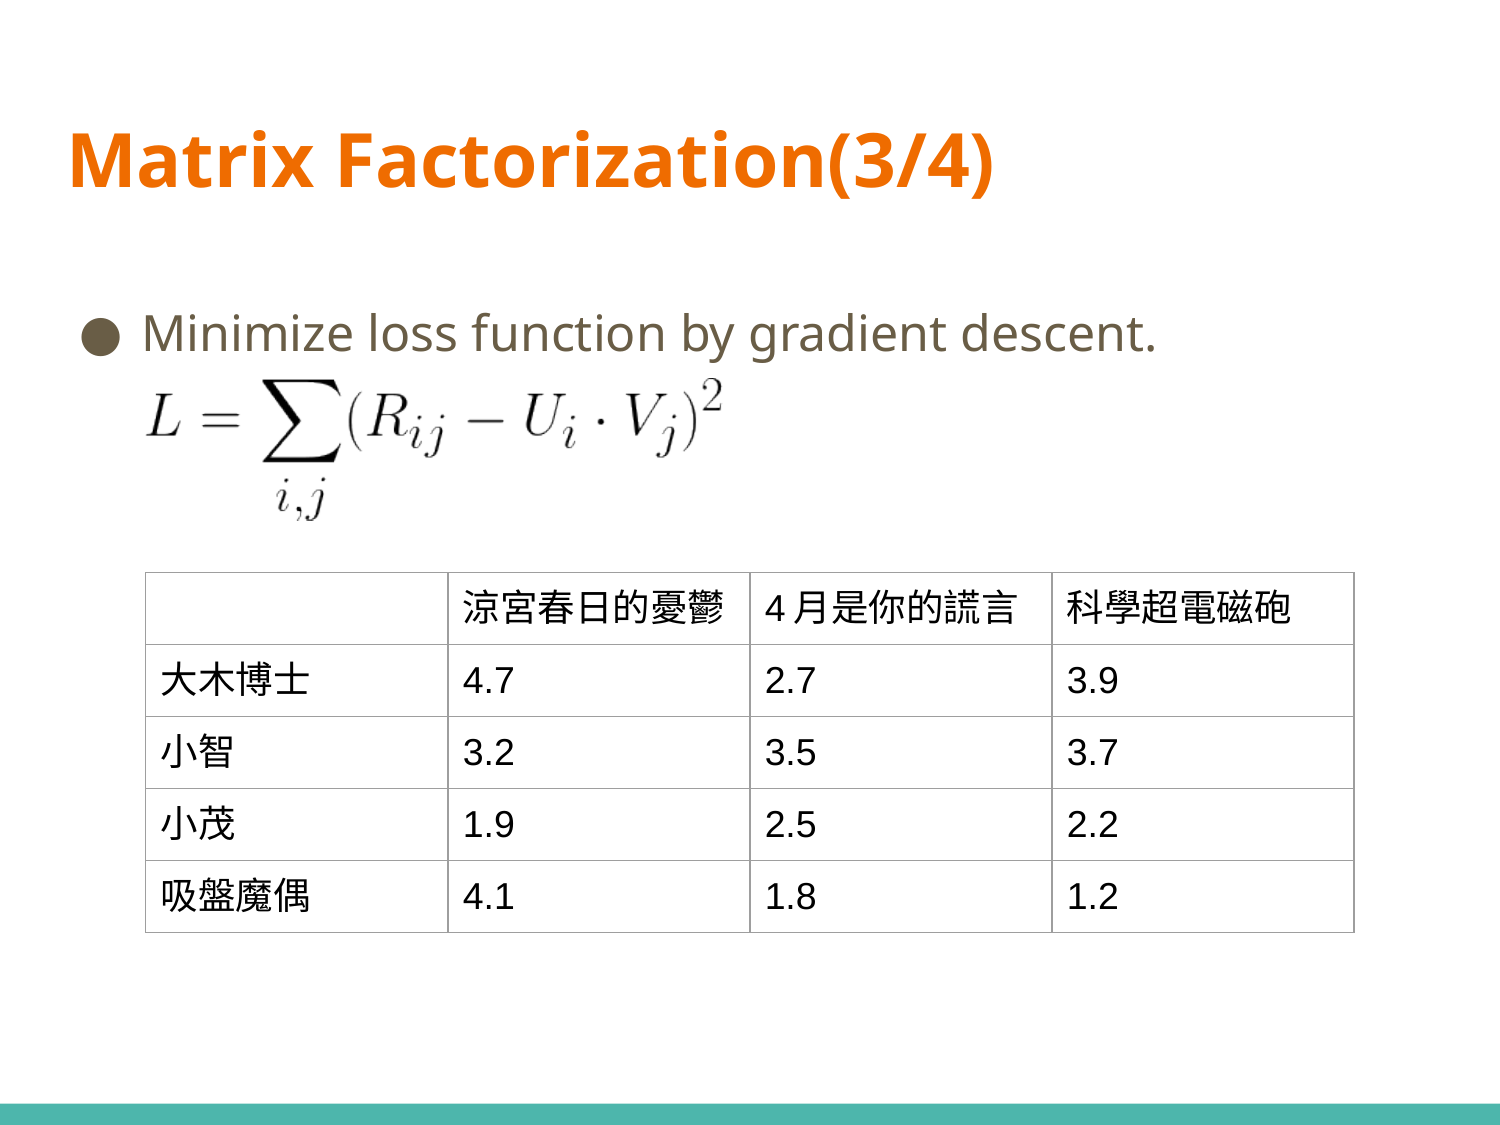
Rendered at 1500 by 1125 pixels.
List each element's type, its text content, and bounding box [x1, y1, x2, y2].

table_cell 大木博士 [146, 645, 447, 716]
table_cell 2.7 [751, 645, 1051, 716]
table_cell 小智 [146, 717, 447, 788]
picture [145, 378, 723, 521]
table_cell 1.8 [751, 861, 1051, 932]
table_cell 1.9 [449, 789, 749, 860]
table_cell 小茂 [146, 789, 447, 860]
table_cell 4.7 [449, 645, 749, 716]
list Minimize loss function by gradient descent. [51, 276, 1449, 1000]
table_cell 3.7 [1053, 717, 1353, 788]
table_cell 吸盤魔偶 [146, 861, 447, 932]
table_header 科學超電磁砲 [1053, 573, 1353, 644]
table_header [146, 573, 447, 644]
table_cell 2.5 [751, 789, 1051, 860]
table_cell 3.2 [449, 717, 749, 788]
table_cell 1.2 [1053, 861, 1353, 932]
title Matrix Factorization(3/4) [51, 97, 1449, 252]
table_header 涼宮春日的憂鬱 [449, 573, 749, 644]
table_cell 4.1 [449, 861, 749, 932]
table_cell 3.5 [751, 717, 1051, 788]
table_header 4月是你的謊言 [751, 573, 1051, 644]
table_cell 3.9 [1053, 645, 1353, 716]
table_cell 2.2 [1053, 789, 1353, 860]
